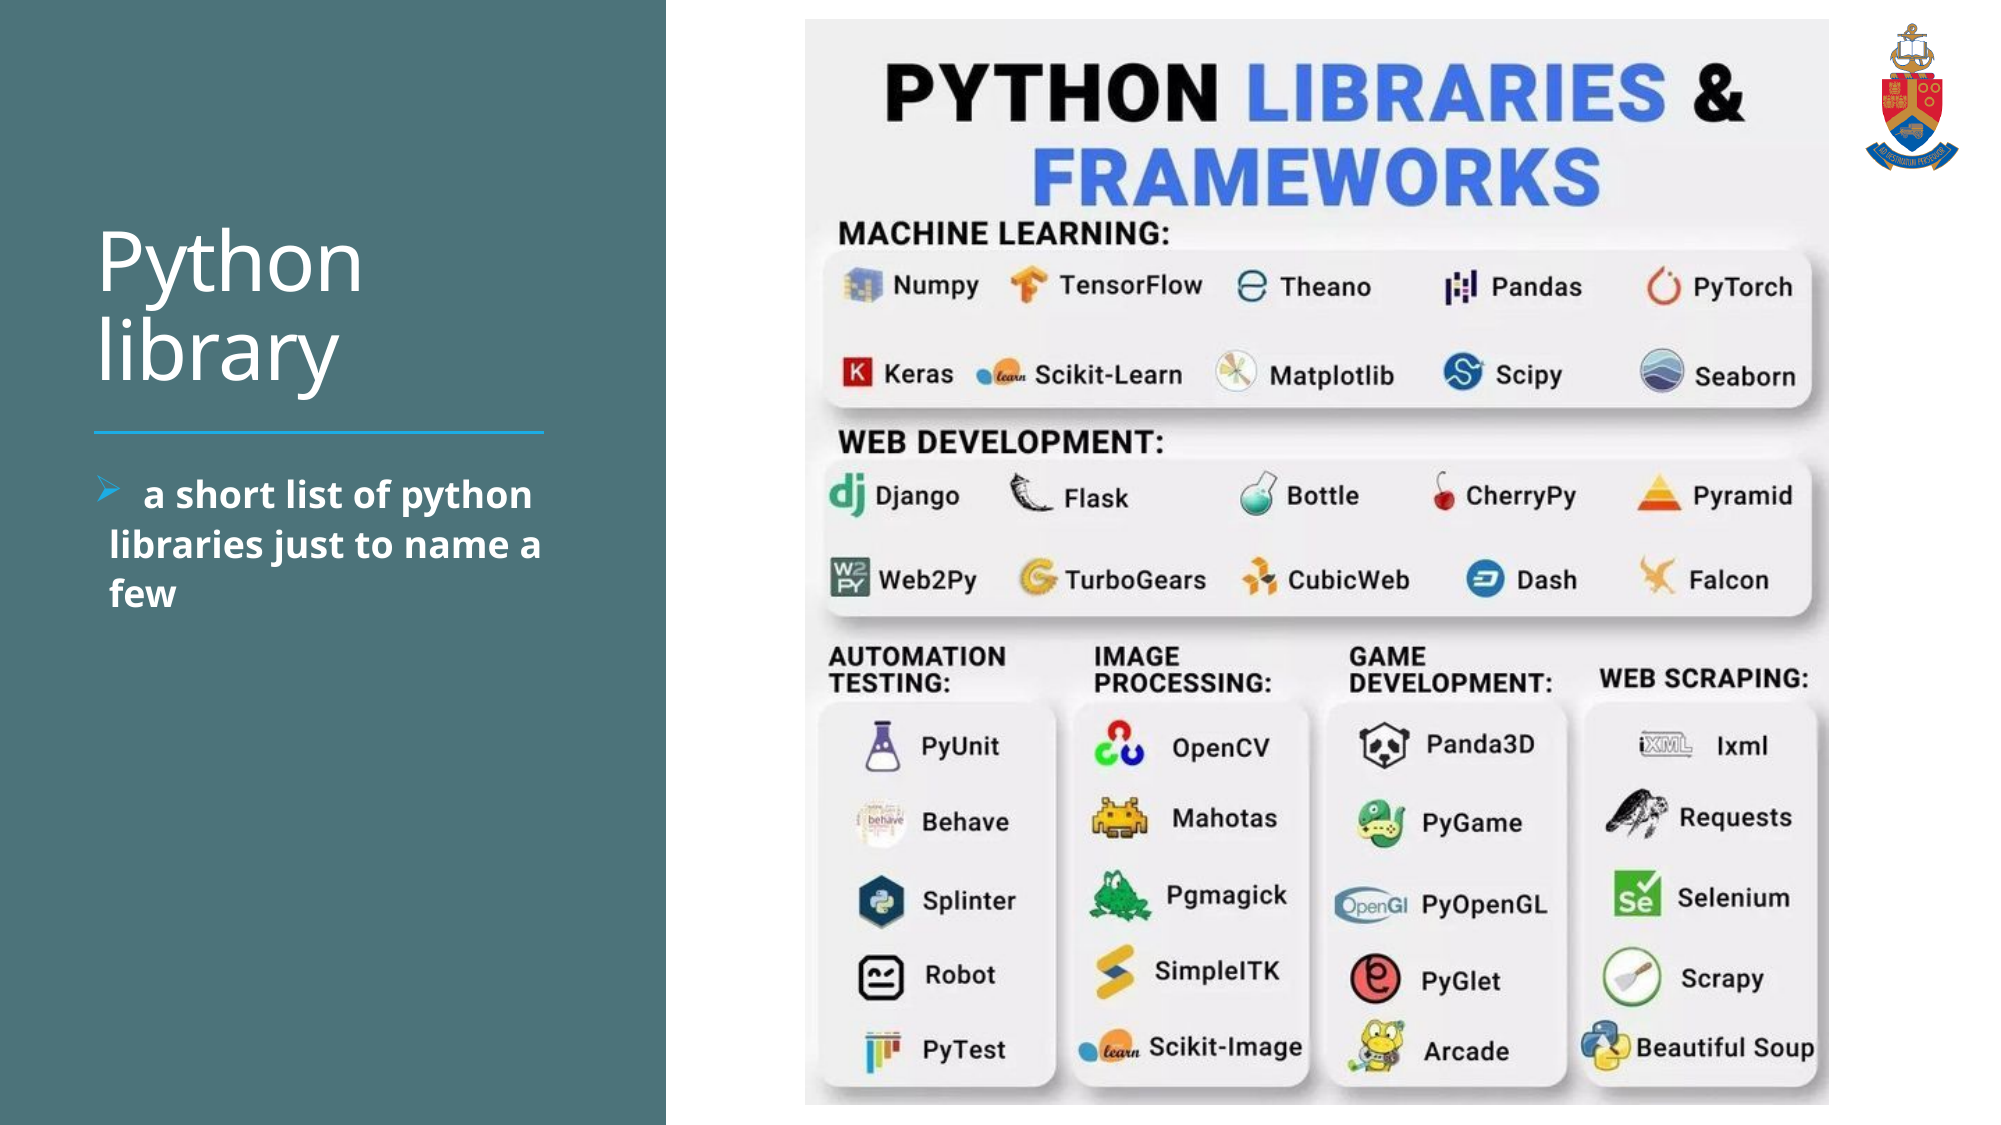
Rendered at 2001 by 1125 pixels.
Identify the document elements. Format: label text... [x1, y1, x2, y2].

picture [804, 19, 1829, 1106]
list a short list of python libraries just to name a few [93, 459, 587, 983]
picture [1865, 23, 1959, 172]
text_box [0, 0, 667, 1125]
text_box [667, 0, 2000, 1125]
title Python library [80, 84, 587, 407]
